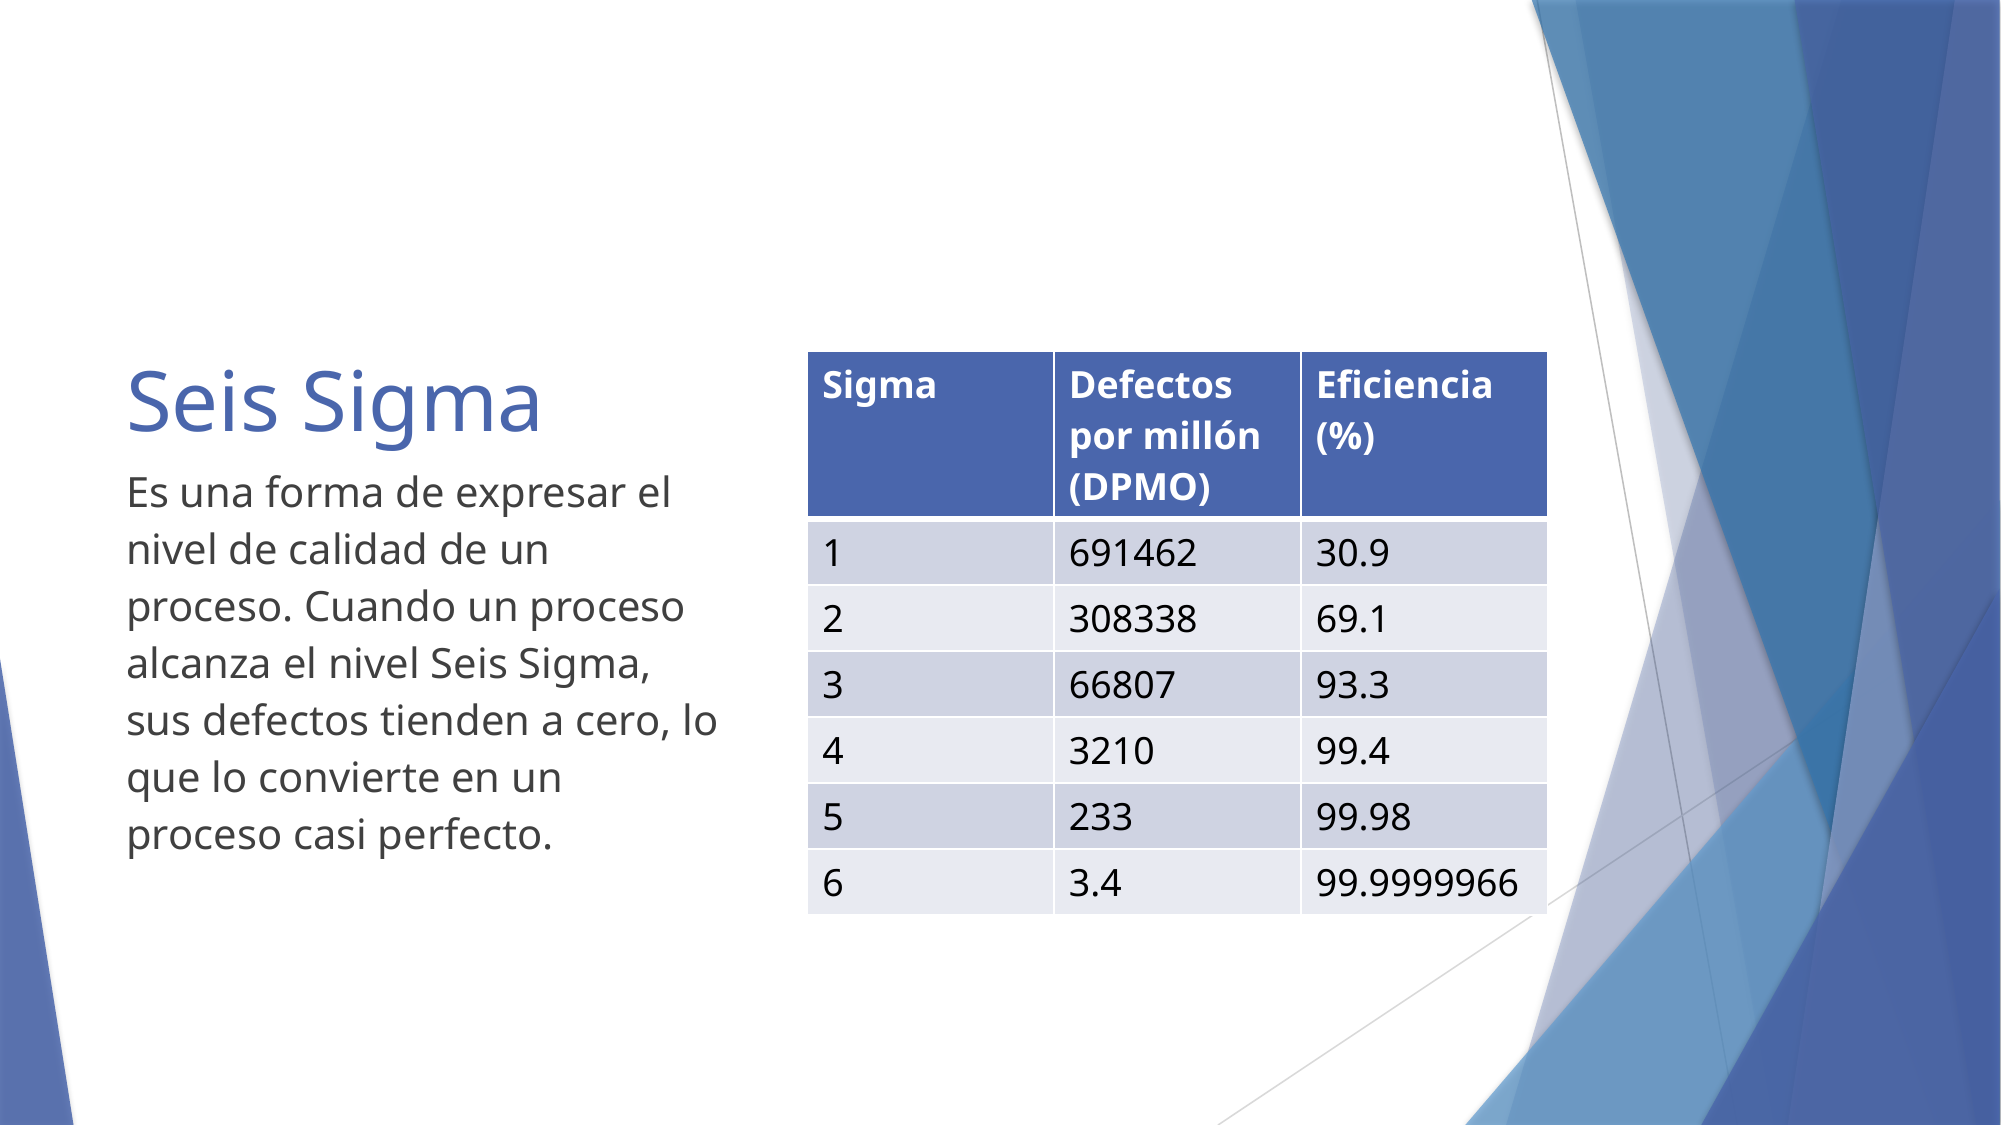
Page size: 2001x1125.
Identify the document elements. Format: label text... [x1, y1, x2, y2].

table_cell 5 [808, 784, 1053, 848]
table_cell 6 [808, 850, 1053, 914]
table_header Defectos por millón (DPMO) [1055, 352, 1300, 516]
title Seis Sigma [111, 245, 744, 455]
table_cell 308338 [1055, 586, 1300, 650]
table_cell 3.4 [1055, 850, 1300, 914]
list Es una forma de expresar el nivel de calidad de un proceso. Cuando un proceso alcanza el nivel Seis Sigma, sus defectos tienden a cero, lo que lo convierte en un proceso casi perfecto. [111, 455, 744, 880]
table_cell 691462 [1055, 522, 1300, 584]
table_header Eficiencia (%) [1302, 352, 1547, 516]
table_cell 66807 [1055, 652, 1300, 716]
table_cell 99.9999966 [1302, 850, 1547, 914]
table_cell 3 [808, 652, 1053, 716]
table_cell 4 [808, 718, 1053, 782]
table_header Sigma [808, 352, 1053, 516]
table_cell 1 [808, 522, 1053, 584]
table_cell 99.98 [1302, 784, 1547, 848]
table_cell 233 [1055, 784, 1300, 848]
table_cell 69.1 [1302, 586, 1547, 650]
table_cell 30.9 [1302, 522, 1547, 584]
table_cell 99.4 [1302, 718, 1547, 782]
table_cell 93.3 [1302, 652, 1547, 716]
table_cell 2 [808, 586, 1053, 650]
table_cell 3210 [1055, 718, 1300, 782]
